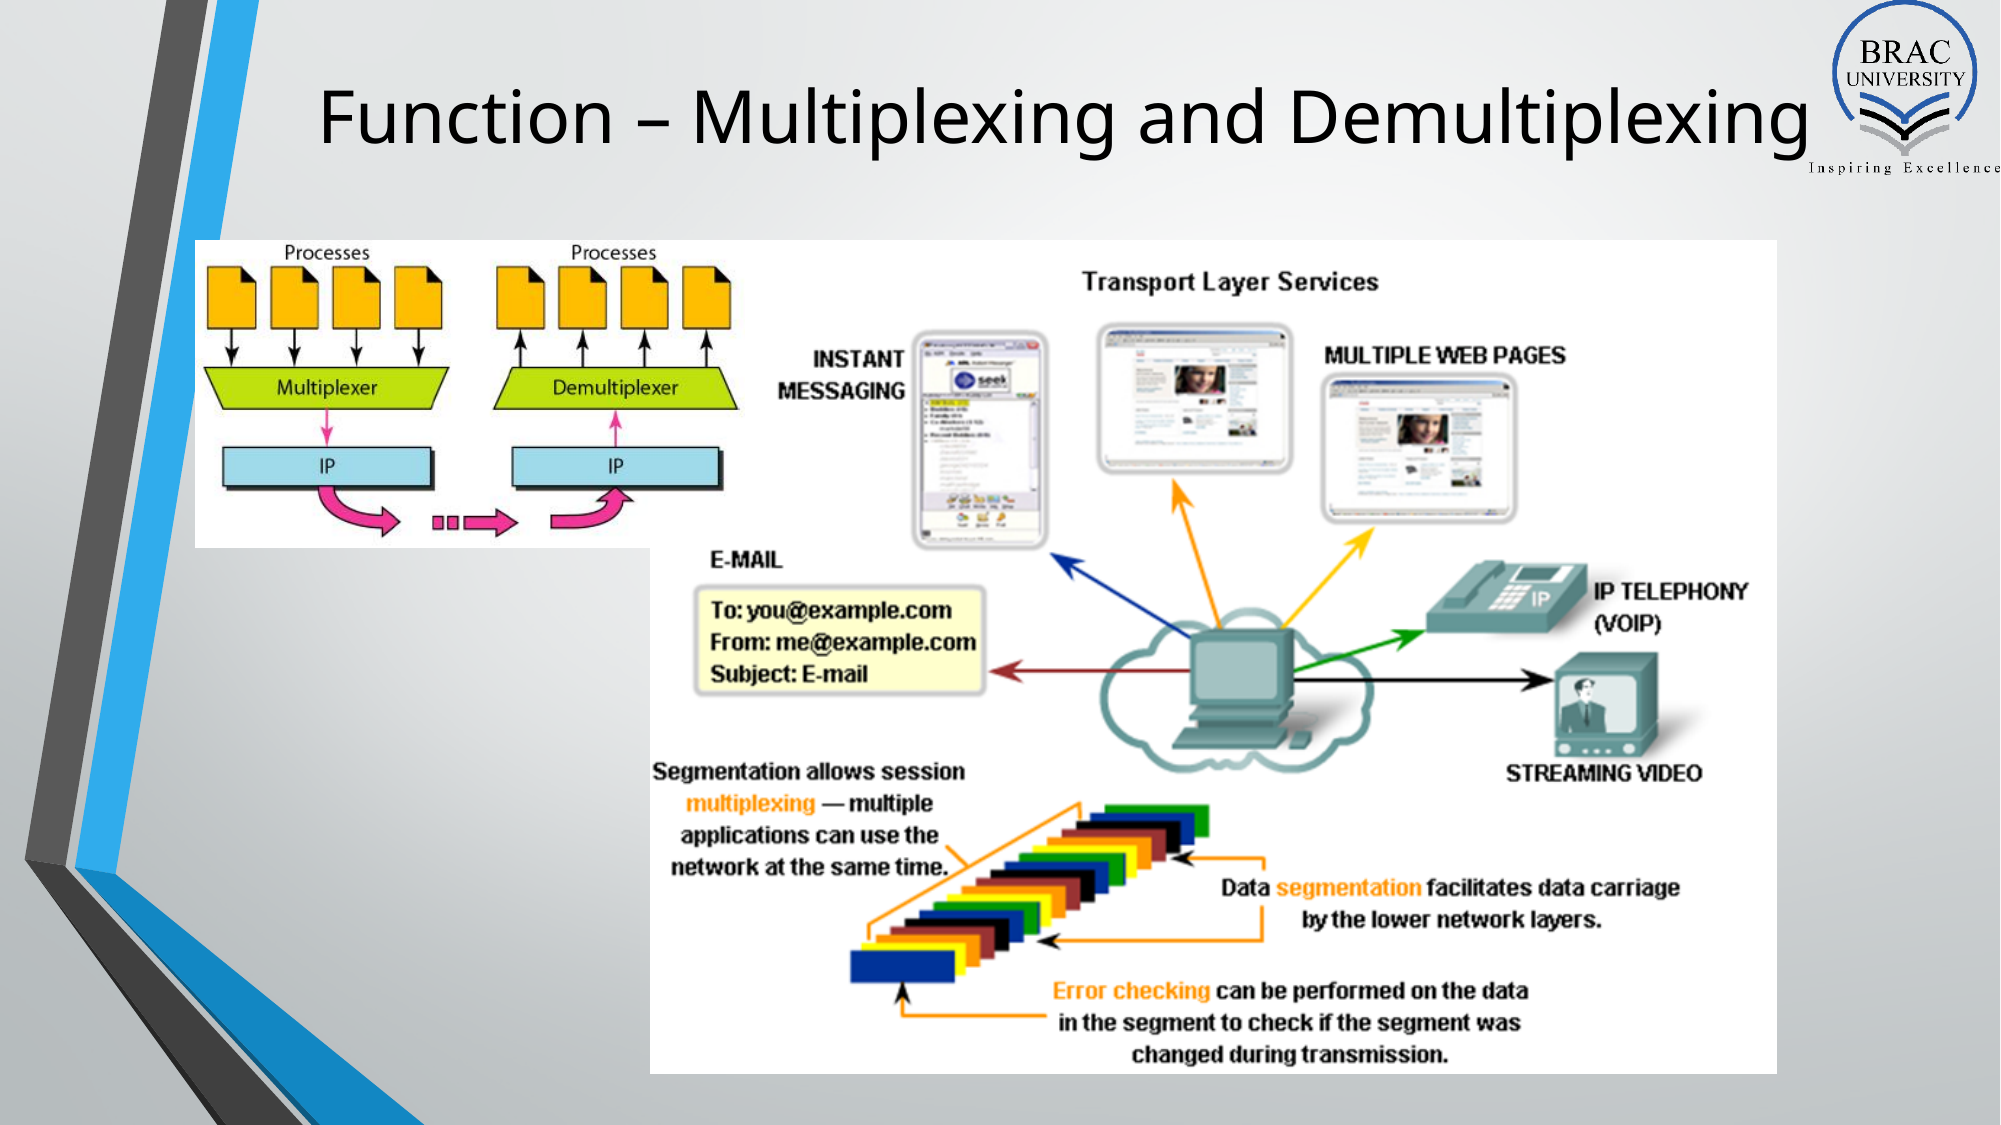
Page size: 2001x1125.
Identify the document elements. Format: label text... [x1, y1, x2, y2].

picture [195, 240, 1777, 1074]
title Function – Multiplexing and Demultiplexing [243, 53, 1808, 175]
picture [1808, 0, 2000, 176]
